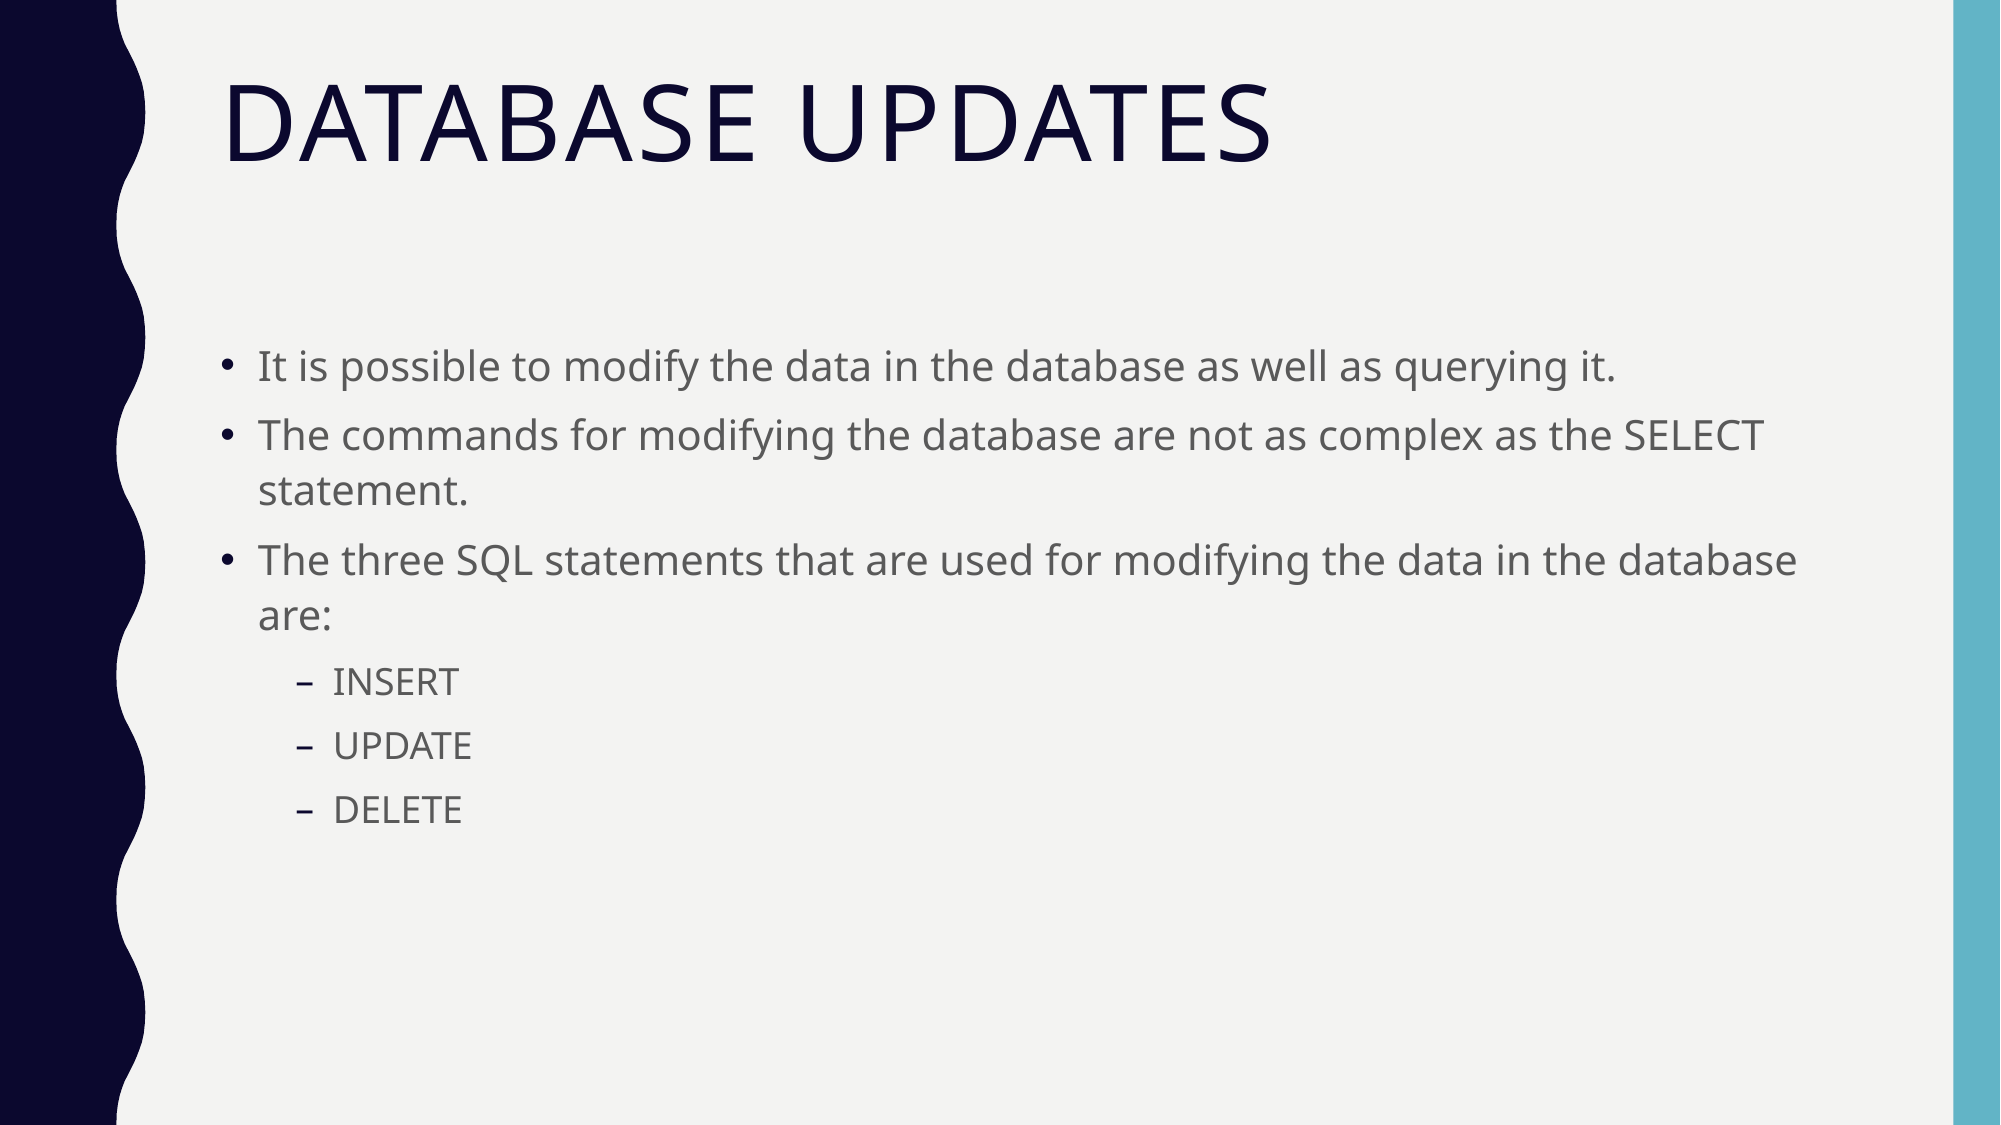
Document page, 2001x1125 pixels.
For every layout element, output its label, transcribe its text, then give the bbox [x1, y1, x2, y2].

title Database updates [205, 62, 1875, 308]
list It is possible to modify the data in the database as well as querying it. The commands for modifying the database are not as complex as the SELECT statement. The three SQL statements that are used for modifying the data in the database are: INSERT UPDATE DELETE [205, 327, 1875, 917]
